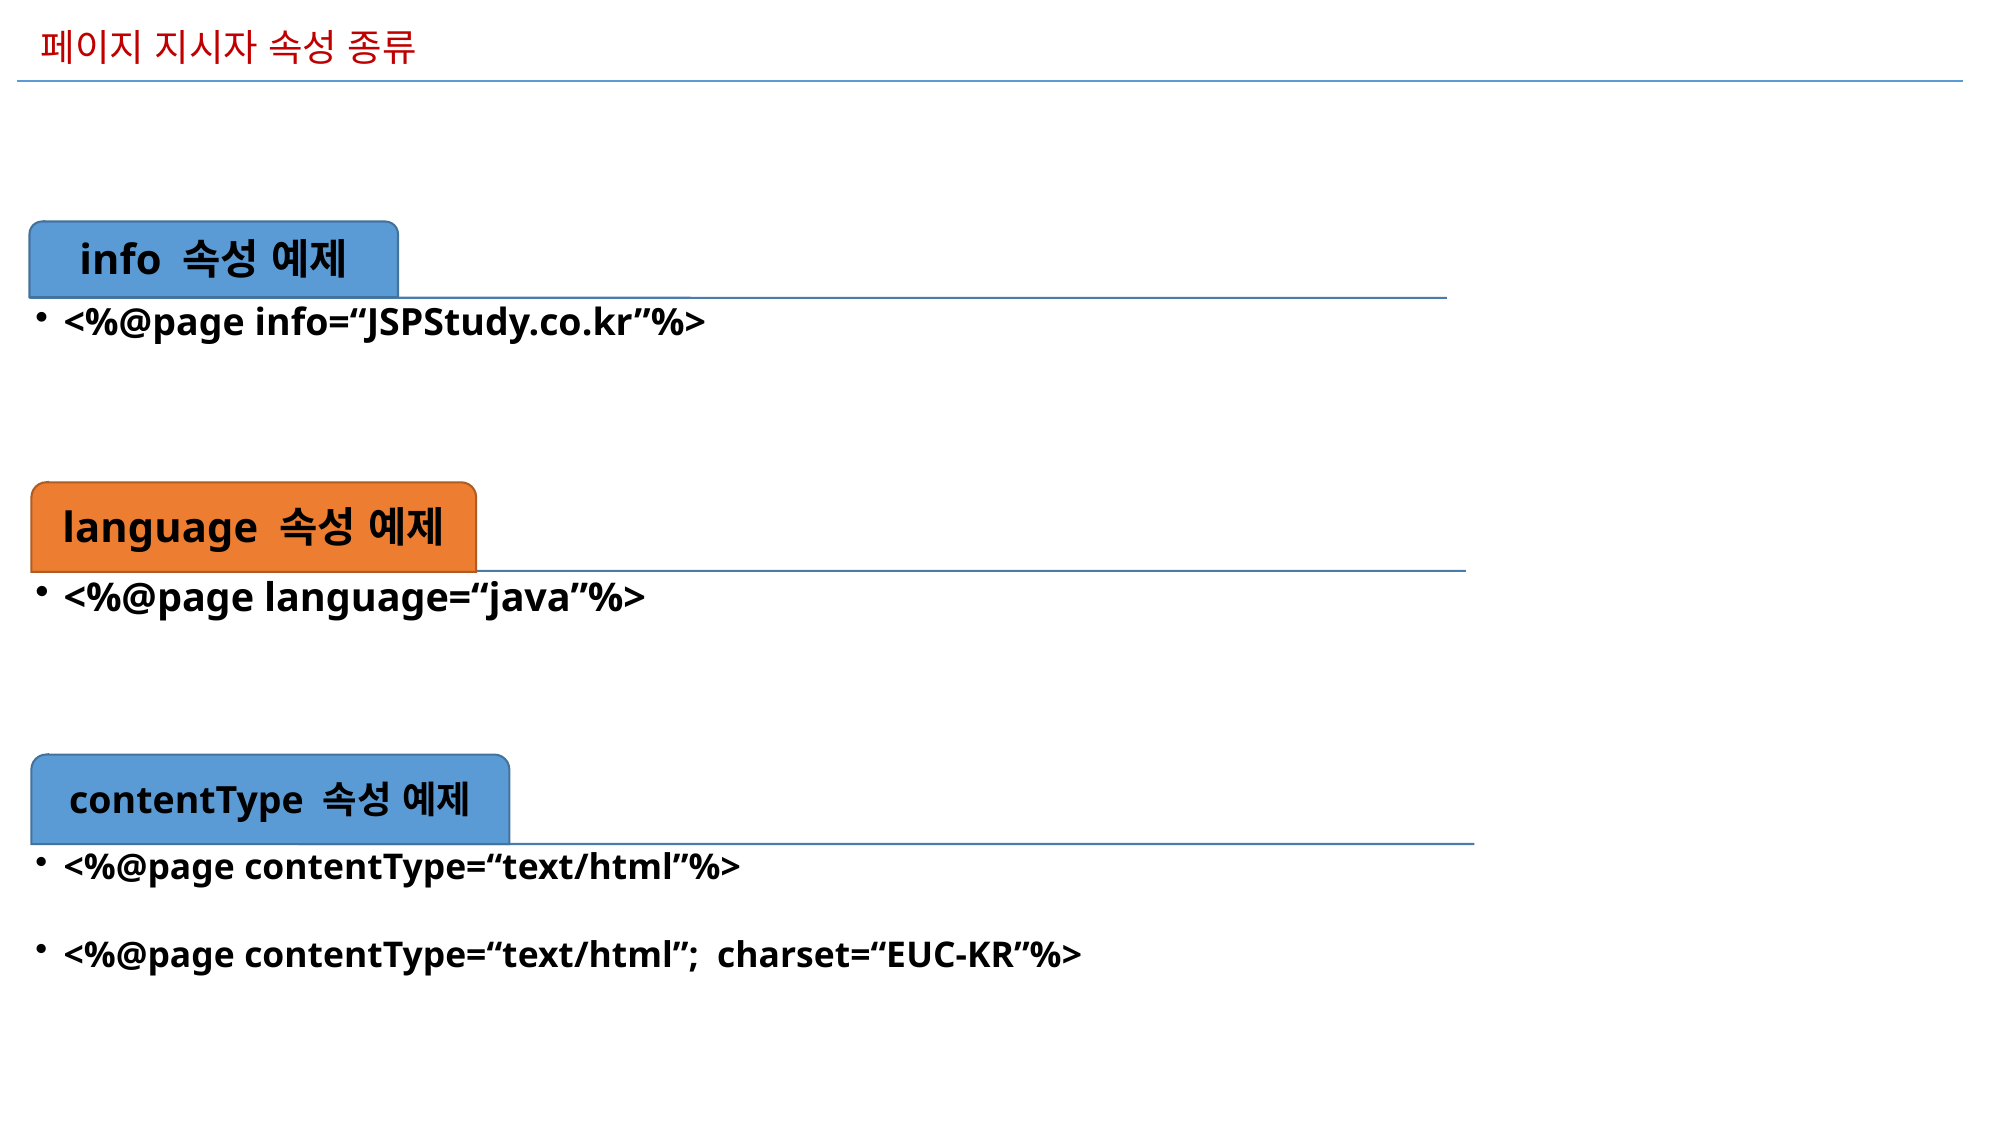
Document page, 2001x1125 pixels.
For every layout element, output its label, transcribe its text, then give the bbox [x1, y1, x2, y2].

text_box 페이지 지시자 속성 종류 [25, 16, 729, 77]
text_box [29, 208, 1447, 1024]
